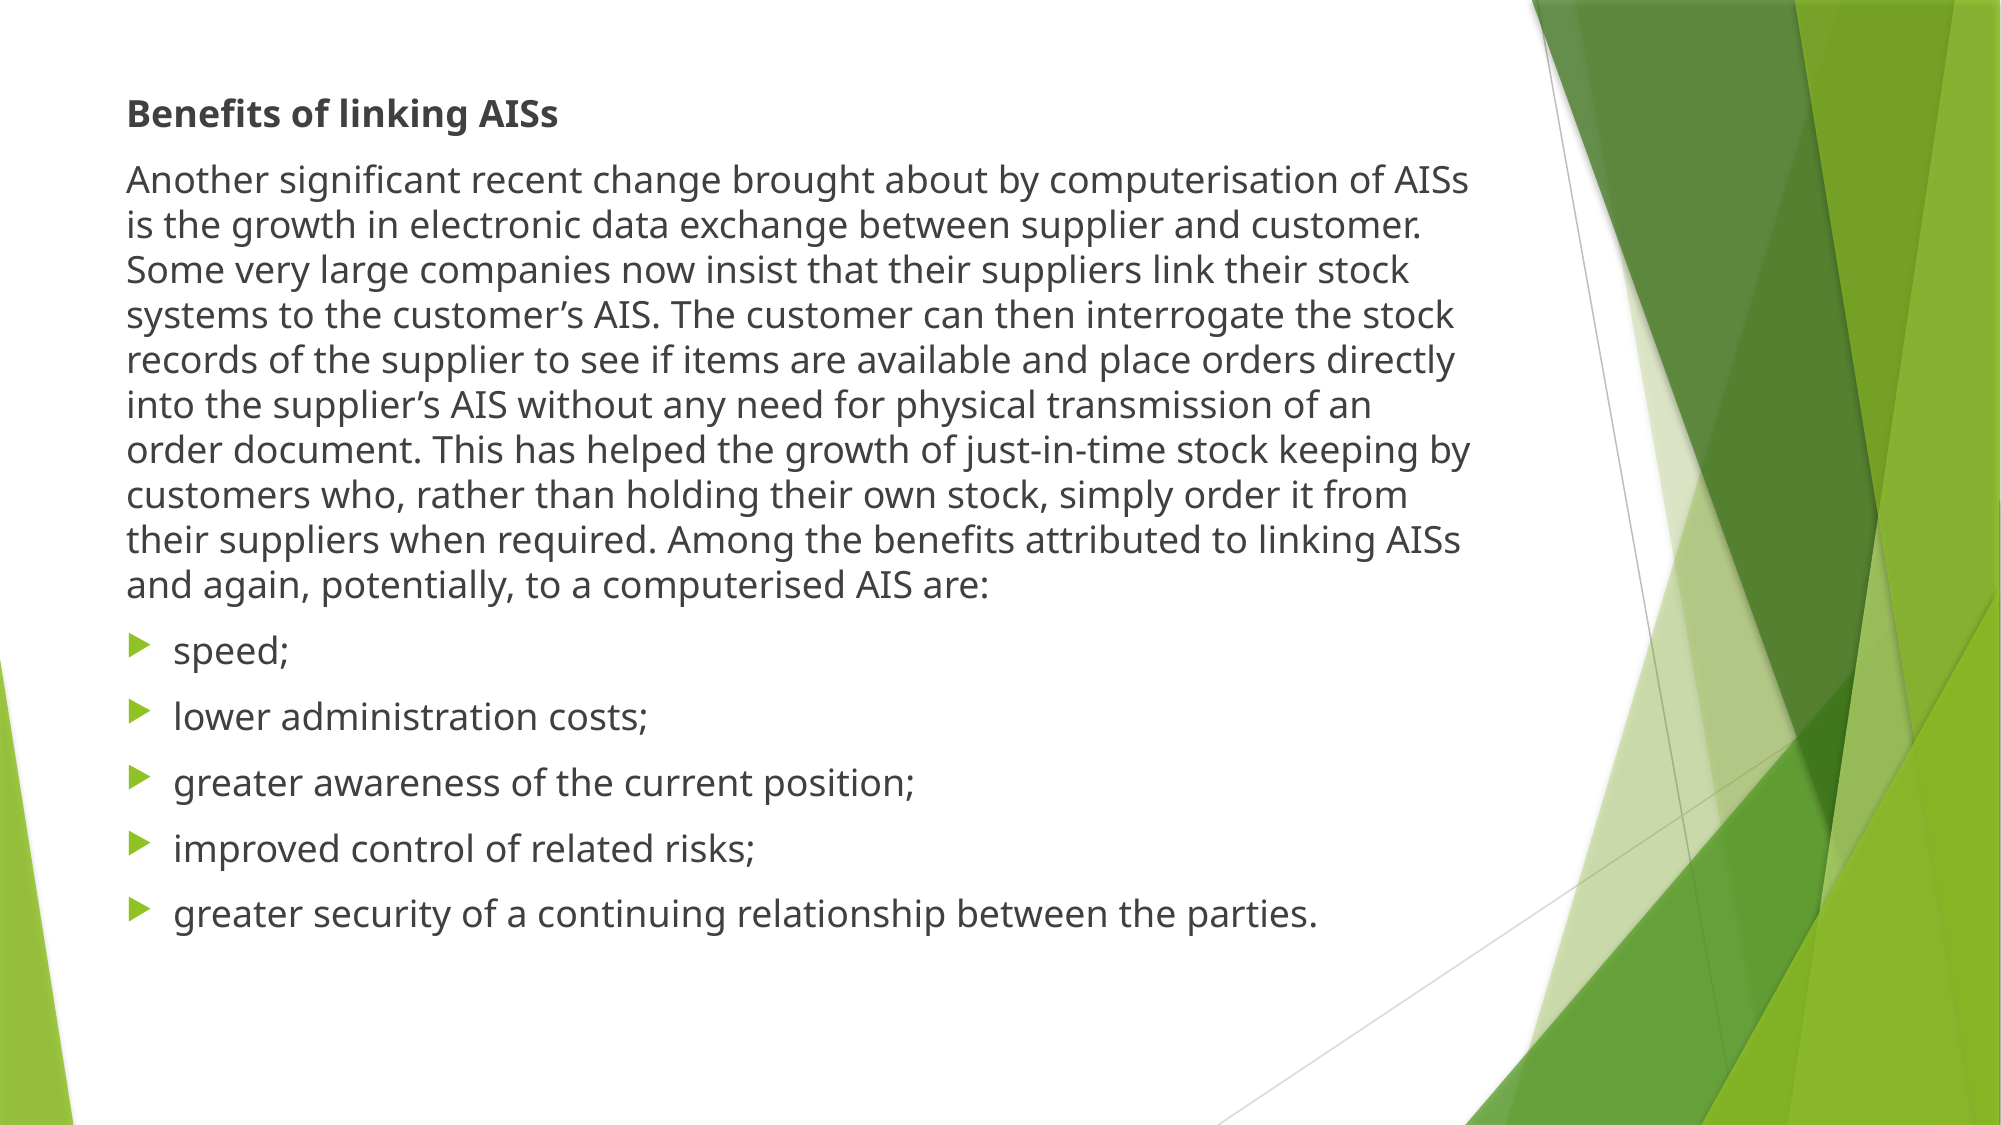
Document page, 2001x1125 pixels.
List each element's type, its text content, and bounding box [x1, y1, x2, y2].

list Benefits of linking AISs Another significant recent change brought about by computerisation of AISs is the growth in electronic data exchange between supplier and customer. Some very large companies now insist that their suppliers link their stock systems to the customer’s AIS. The customer can then interrogate the stock records of the supplier to see if items are available and place orders directly into the supplier’s AIS without any need for physical transmission of an order document. This has helped the growth of just-in-time stock keeping by customers who, rather than holding their own stock, simply order it from their suppliers when required. Among the benefits attributed to linking AISs and again, potentially, to a computerised AIS are: speed; lower administration costs; greater awareness of the current position; improved control of related risks; greater security of a continuing relationship between the parties. [111, 82, 1489, 992]
